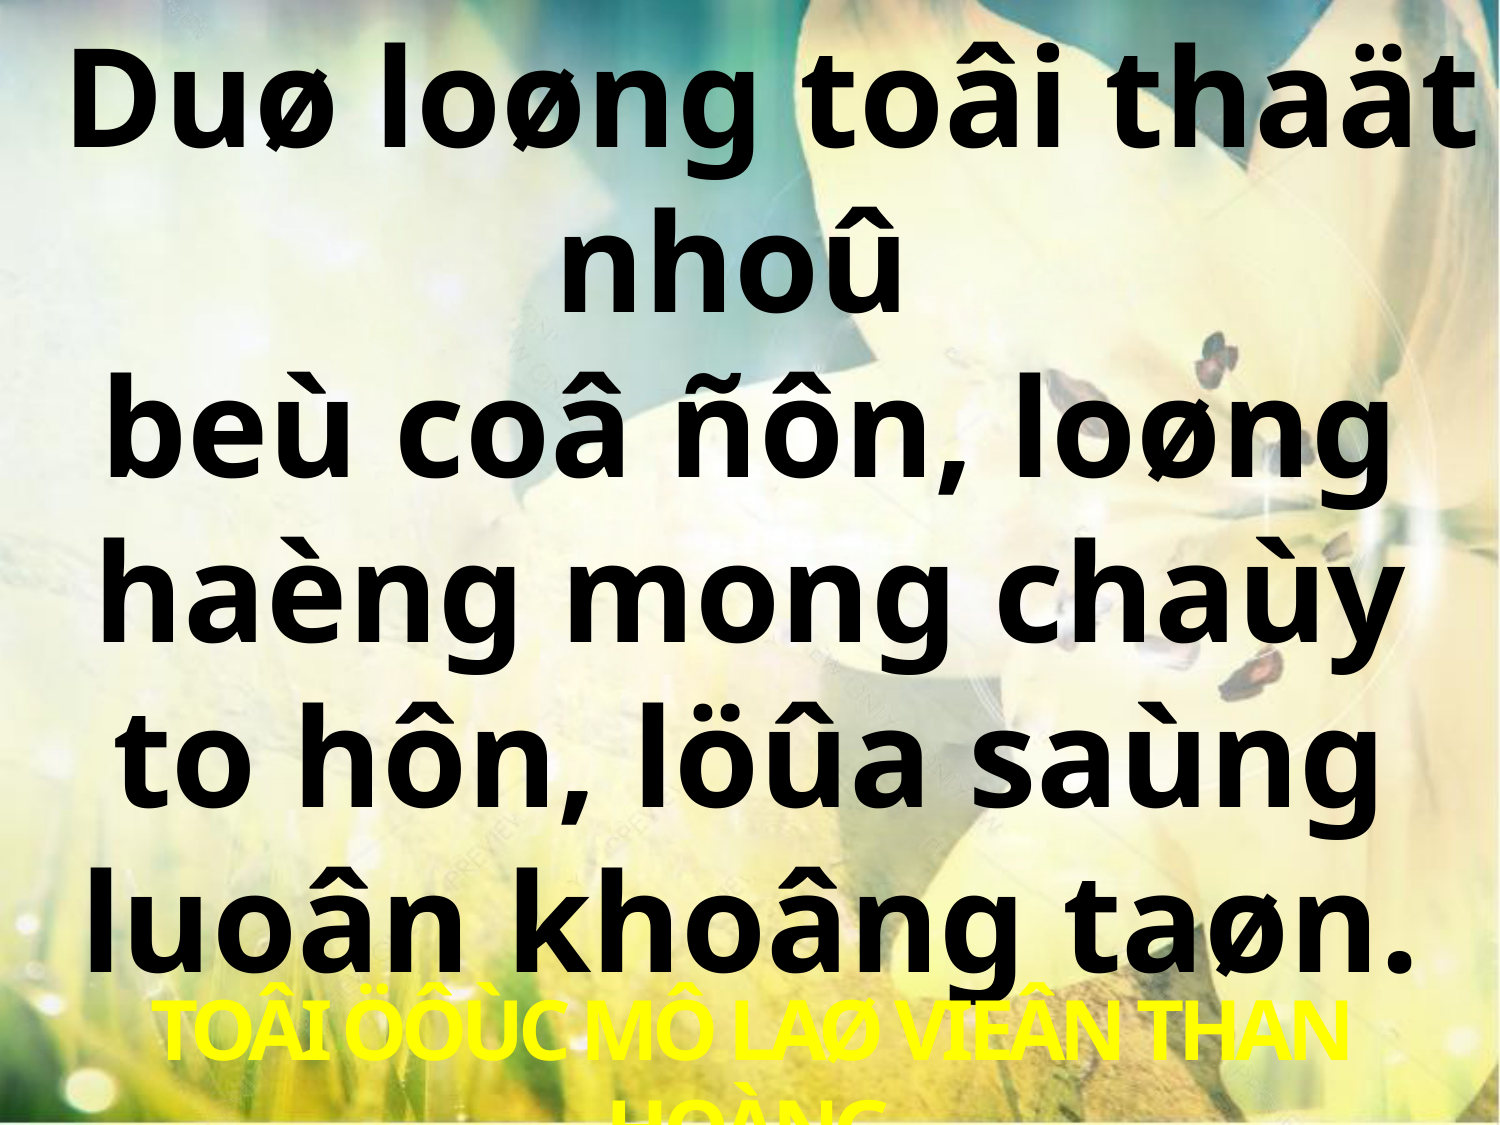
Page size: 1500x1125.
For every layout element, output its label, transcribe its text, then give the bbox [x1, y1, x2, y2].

text_box TOÂI ÖÔÙC MÔ LAØ VIEÂN THAN HOÀNG [0, 970, 1500, 1125]
text_box Duø loøng toâi thaät nhoû beù coâ ñôn, loøng haèng mong chaùy to hôn, löûa saùng luoân khoâng taøn. [0, 2, 1500, 970]
